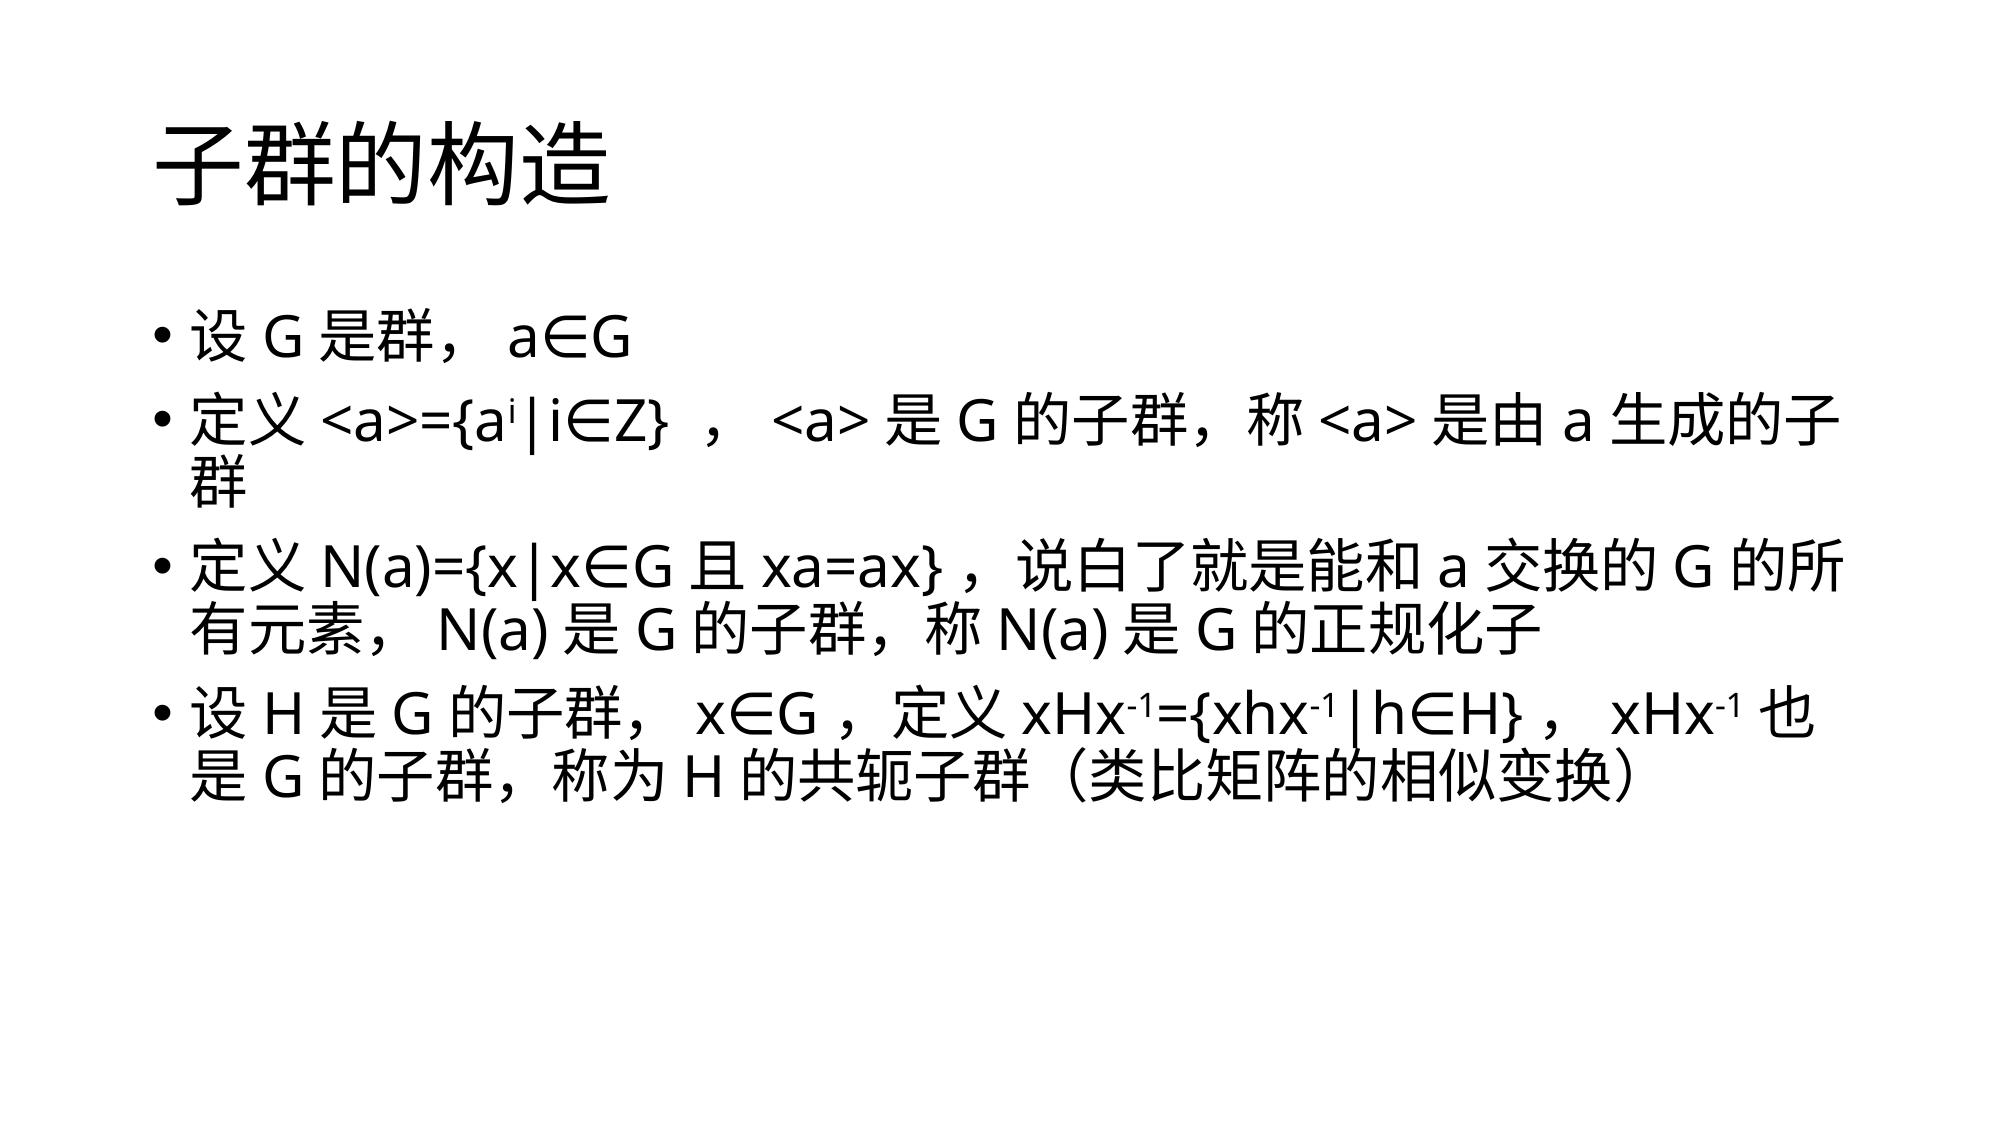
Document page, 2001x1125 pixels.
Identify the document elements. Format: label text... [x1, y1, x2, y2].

list 设G是群，a∈G 定义<a>={ai|i∈Z} ，<a>是G的子群，称<a>是由a生成的子群 定义N(a)={x|x∈G且xa=ax}，说白了就是能和a交换的G的所有元素，N(a)是G的子群，称N(a)是G的正规化子 设H是G的子群，x∈G，定义xHx-1={xhx-1|h∈H}，xHx-1也是G的子群，称为H的共轭子群（类比矩阵的相似变换） [137, 299, 1863, 1014]
title 子群的构造 [137, 59, 1863, 278]
